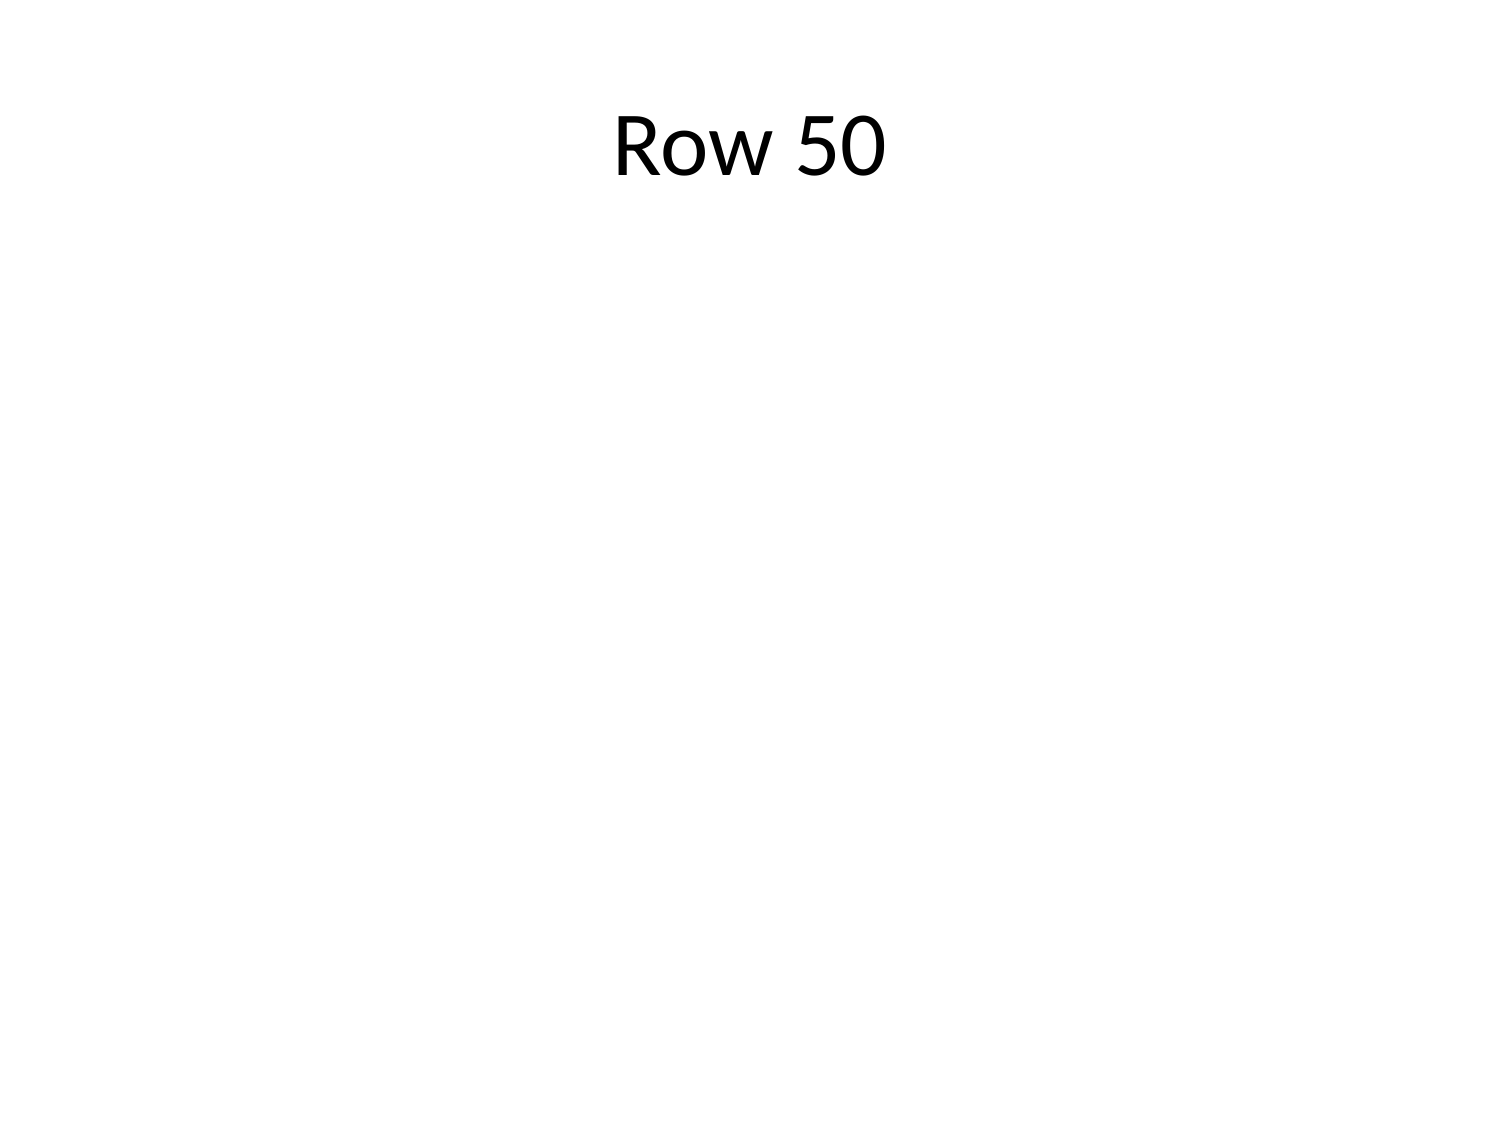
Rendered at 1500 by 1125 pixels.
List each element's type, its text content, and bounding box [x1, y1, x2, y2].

title Row 50 [75, 45, 1425, 233]
